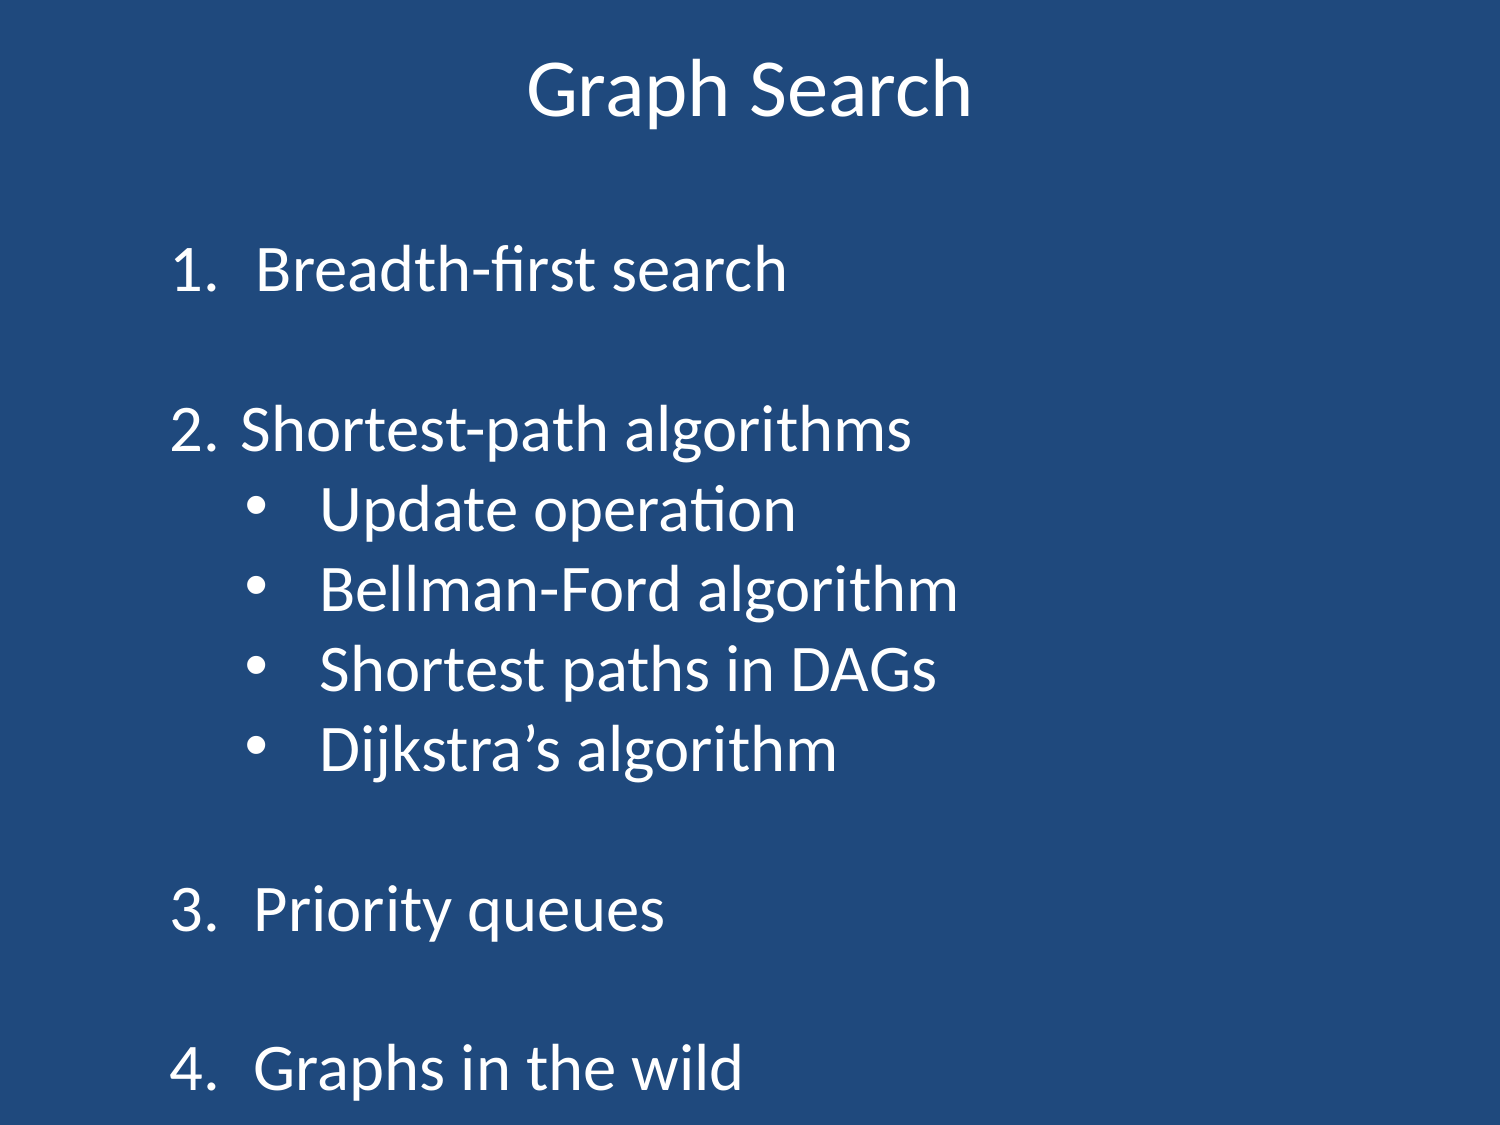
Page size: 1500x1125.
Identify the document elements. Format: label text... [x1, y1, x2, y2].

text_box Breadth-first search Shortest-path algorithms Update operation Bellman-Ford algorithm Shortest paths in DAGs Dijkstra’s algorithm Priority queues Graphs in the wild [154, 217, 1225, 1125]
title Graph Search [75, 24, 1425, 143]
